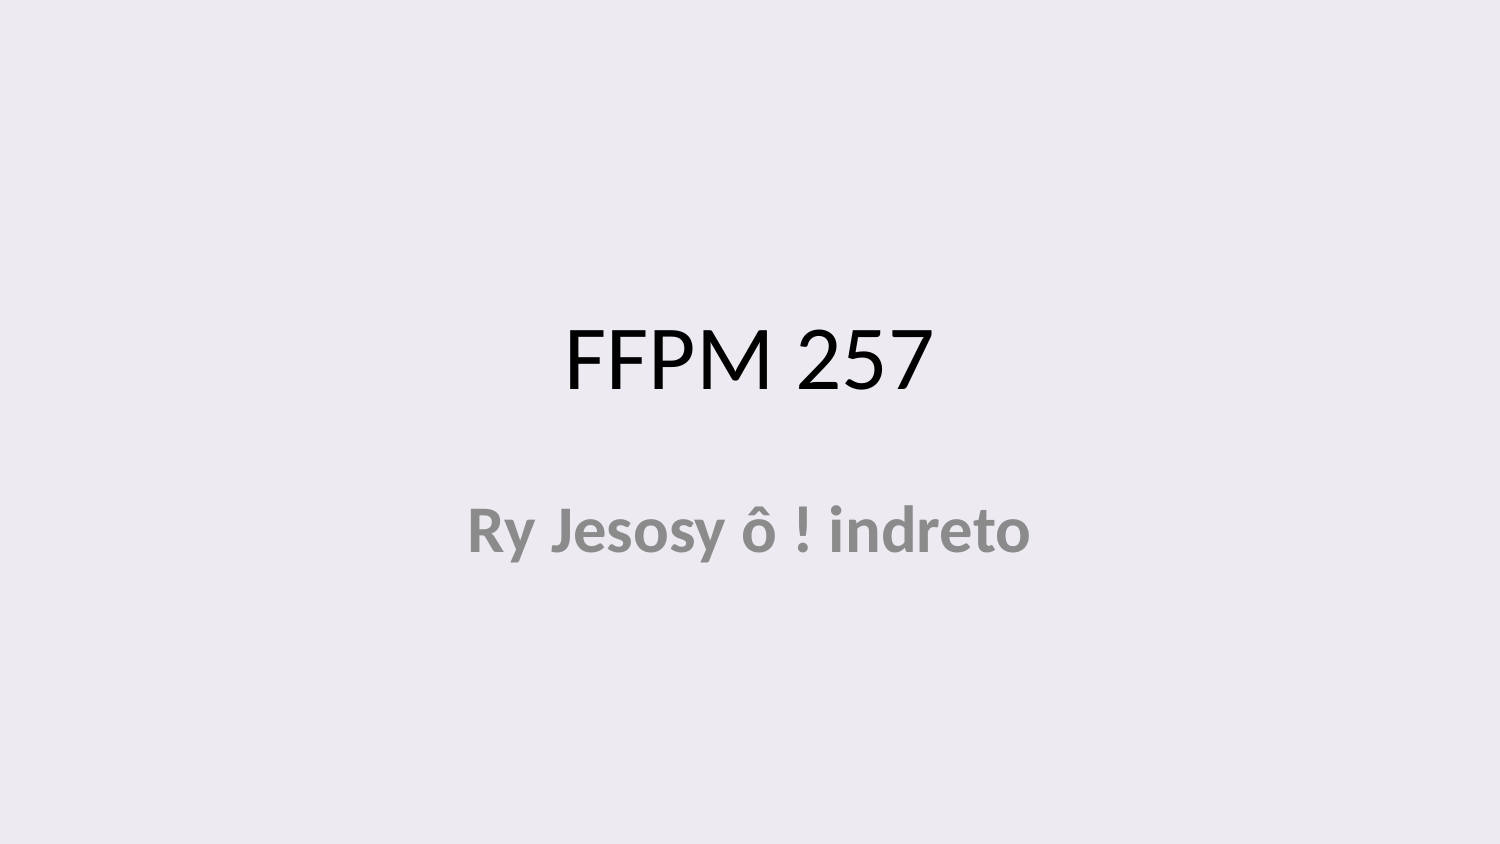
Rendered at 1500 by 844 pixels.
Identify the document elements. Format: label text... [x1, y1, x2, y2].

title FFPM 257 [112, 262, 1388, 443]
subtitle Ry Jesosy ô ! indreto [225, 478, 1275, 694]
